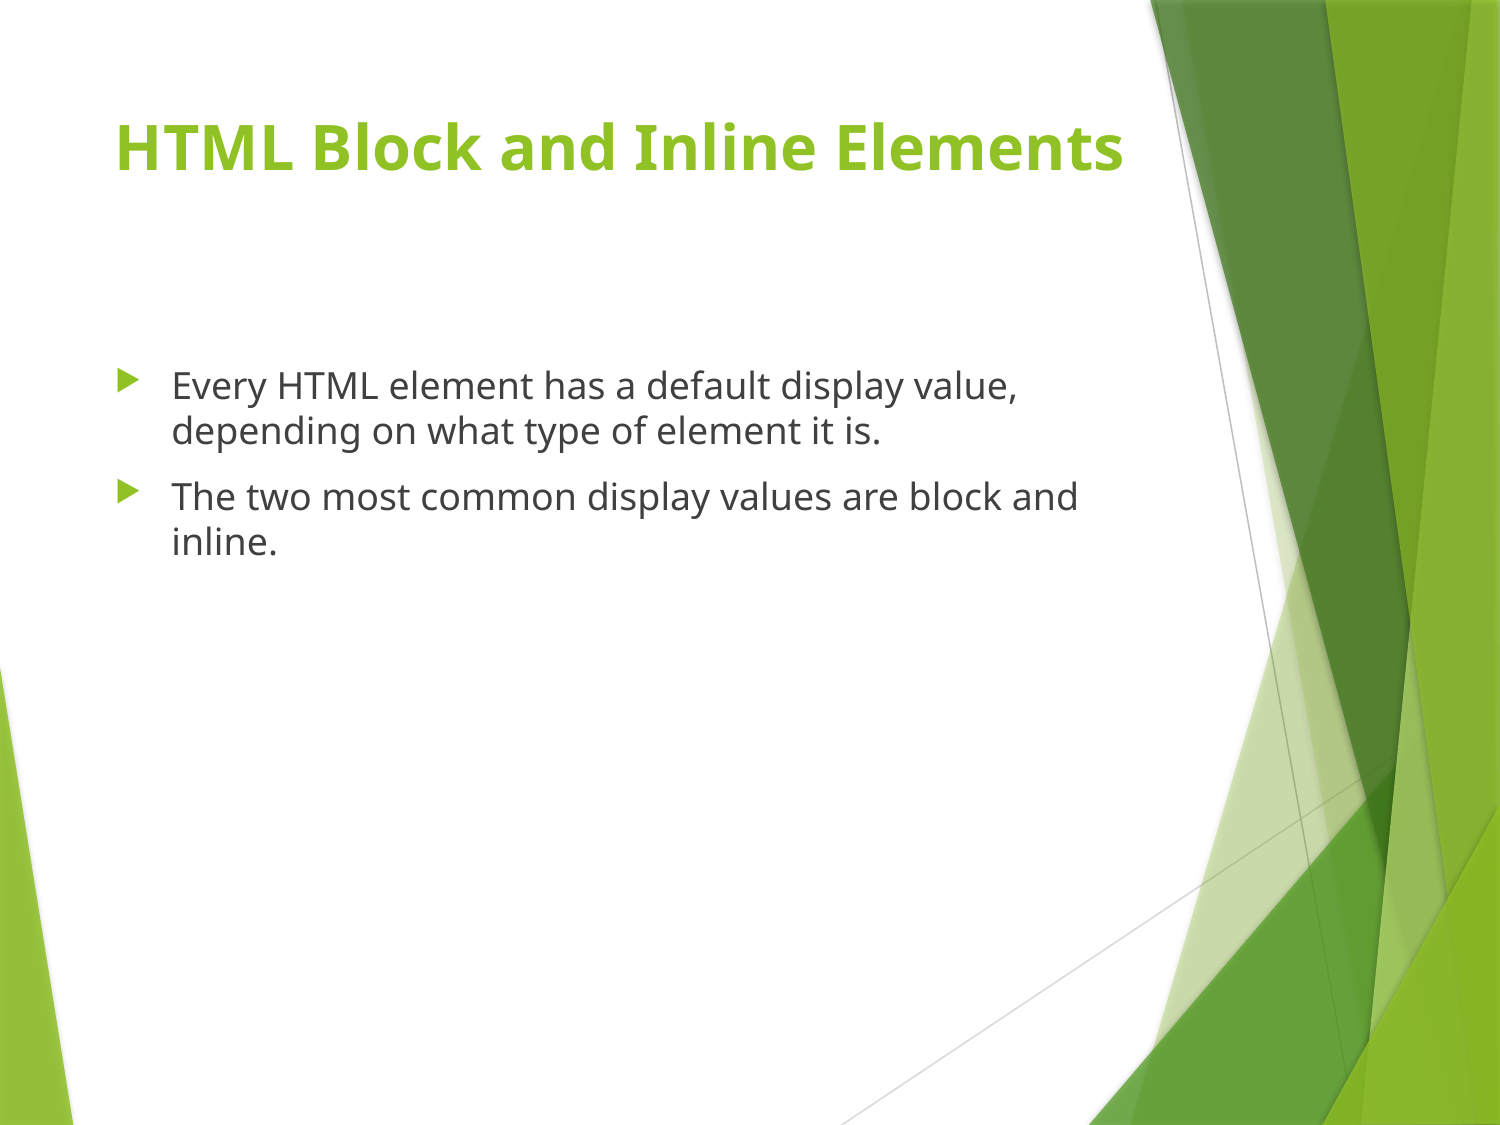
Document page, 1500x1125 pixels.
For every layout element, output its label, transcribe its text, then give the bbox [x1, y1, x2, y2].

title HTML Block and Inline Elements [99, 99, 1142, 317]
list Every HTML element has a default display value, depending on what type of element it is. The two most common display values are block and inline. [99, 354, 1142, 992]
